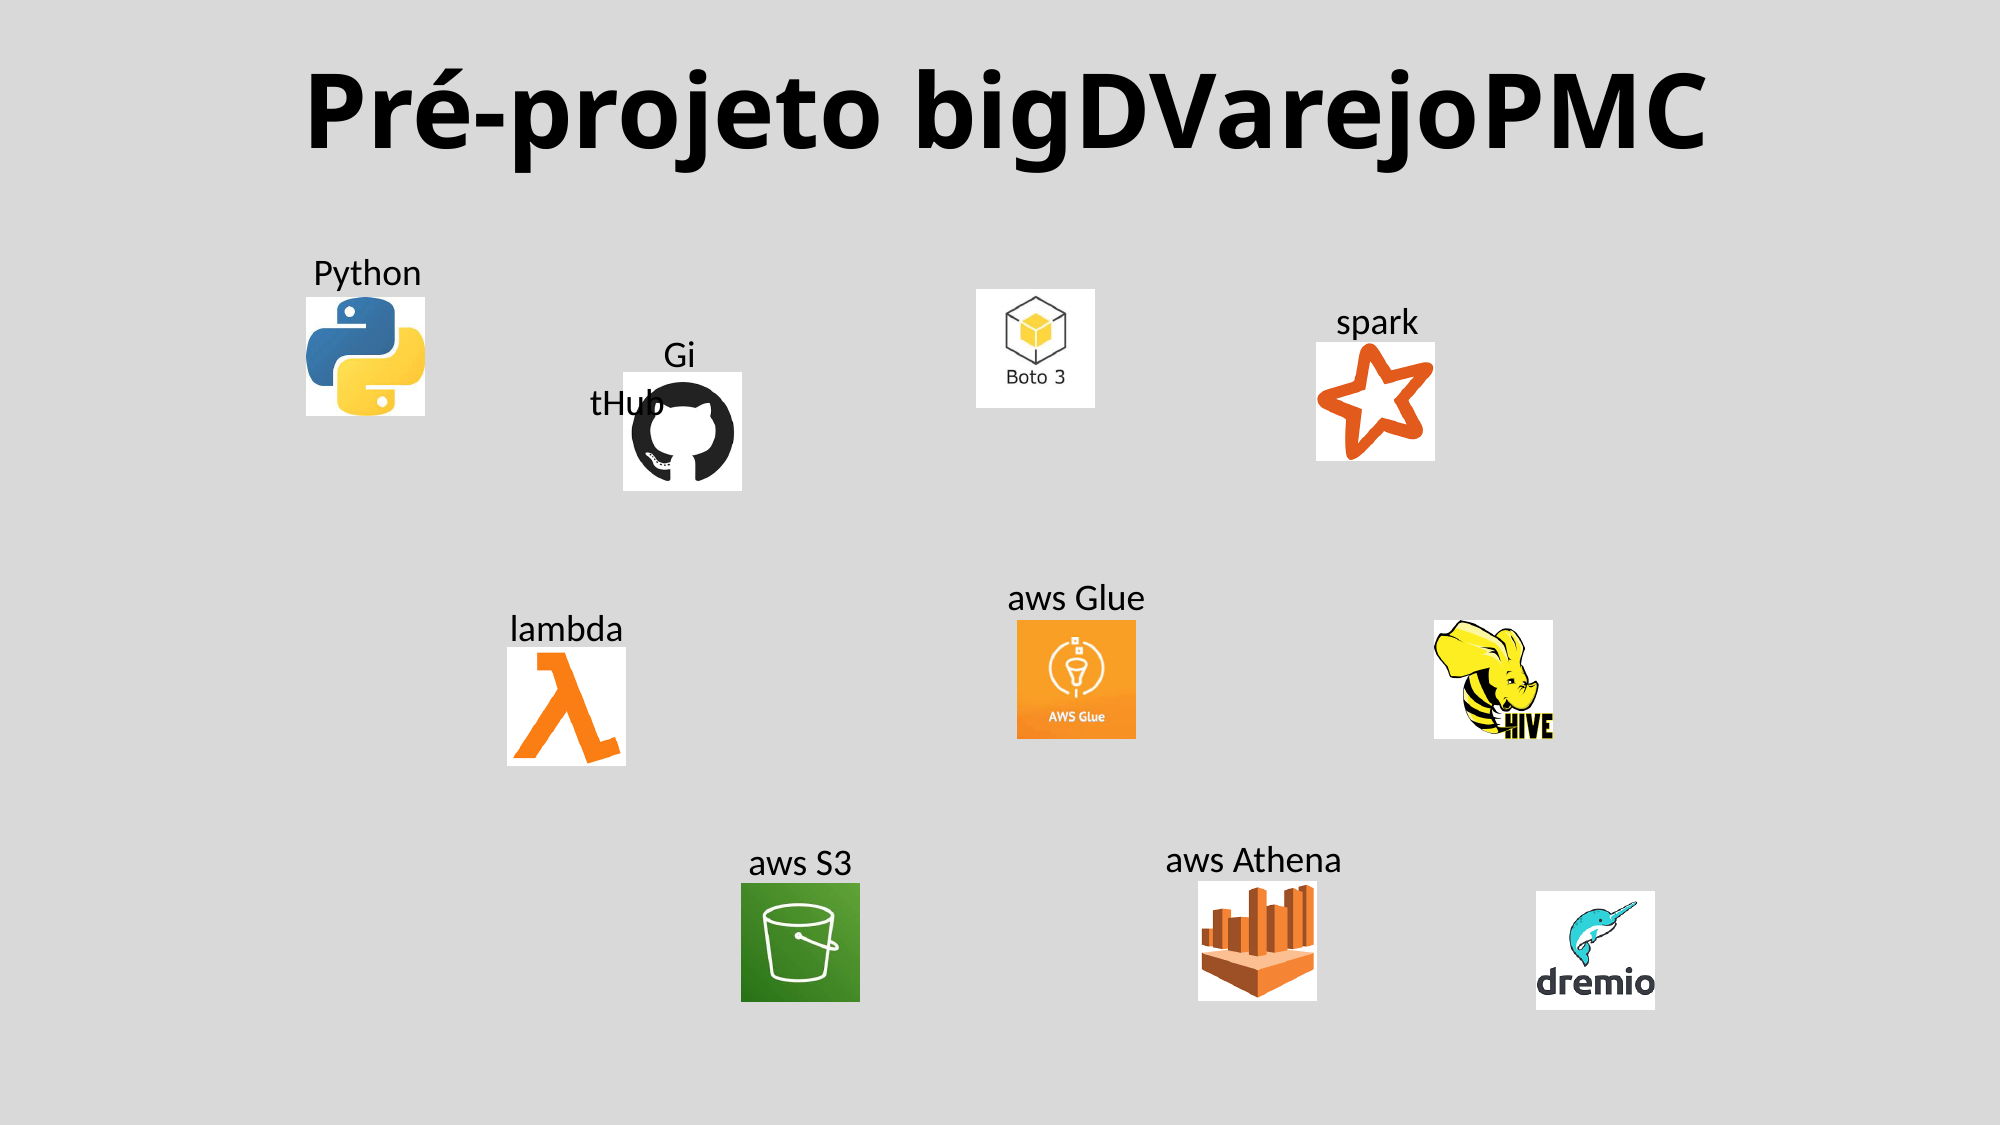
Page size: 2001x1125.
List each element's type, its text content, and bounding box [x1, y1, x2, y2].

text_box Python [225, 237, 467, 301]
text_box lambda [495, 596, 639, 656]
text_box aws Athena [1150, 828, 1358, 888]
picture [1434, 620, 1553, 739]
text_box spark [1321, 289, 1434, 342]
picture [741, 883, 860, 1002]
picture [1017, 620, 1136, 739]
title Pré-projeto bigDVarejoPMC [256, 30, 1757, 179]
picture [1197, 881, 1317, 1001]
text_box aws Glue [992, 565, 1161, 626]
picture [623, 372, 742, 491]
picture [976, 289, 1095, 408]
picture [1536, 891, 1655, 1010]
picture [1316, 342, 1435, 461]
text_box GitHub [575, 319, 713, 383]
picture [507, 647, 626, 766]
text_box aws S3 [733, 830, 868, 891]
picture [306, 297, 425, 417]
